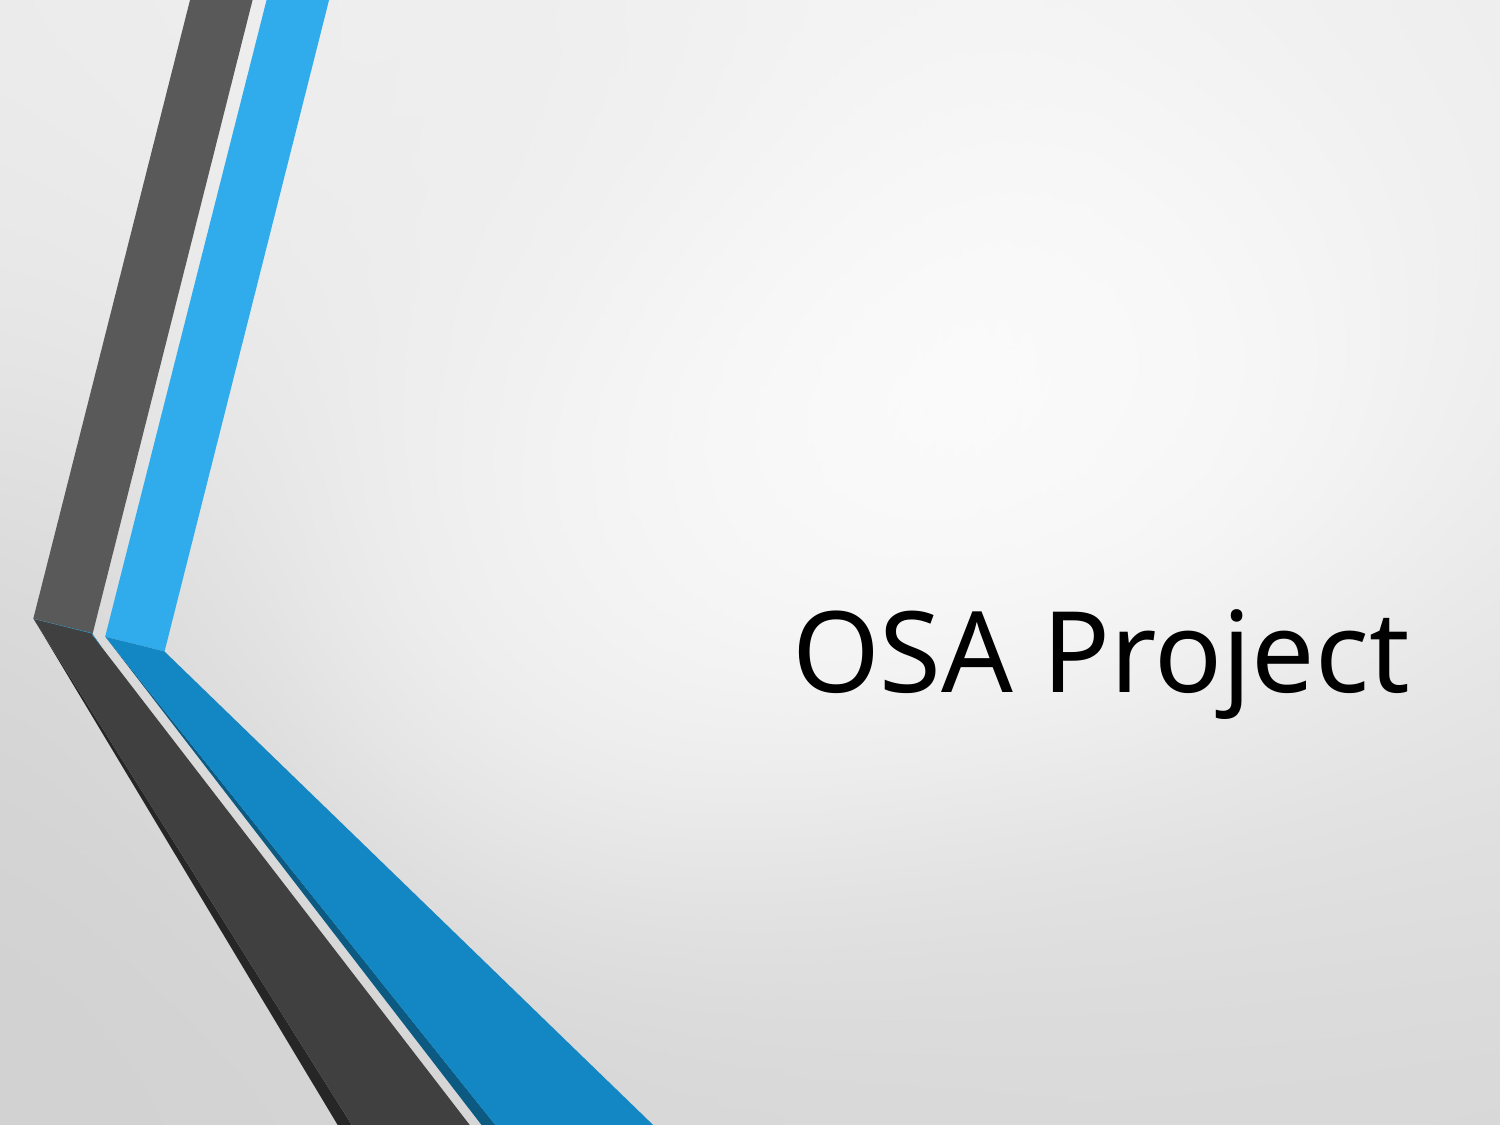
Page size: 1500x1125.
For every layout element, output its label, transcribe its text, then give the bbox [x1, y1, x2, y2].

title OSA Project [285, 149, 1425, 723]
